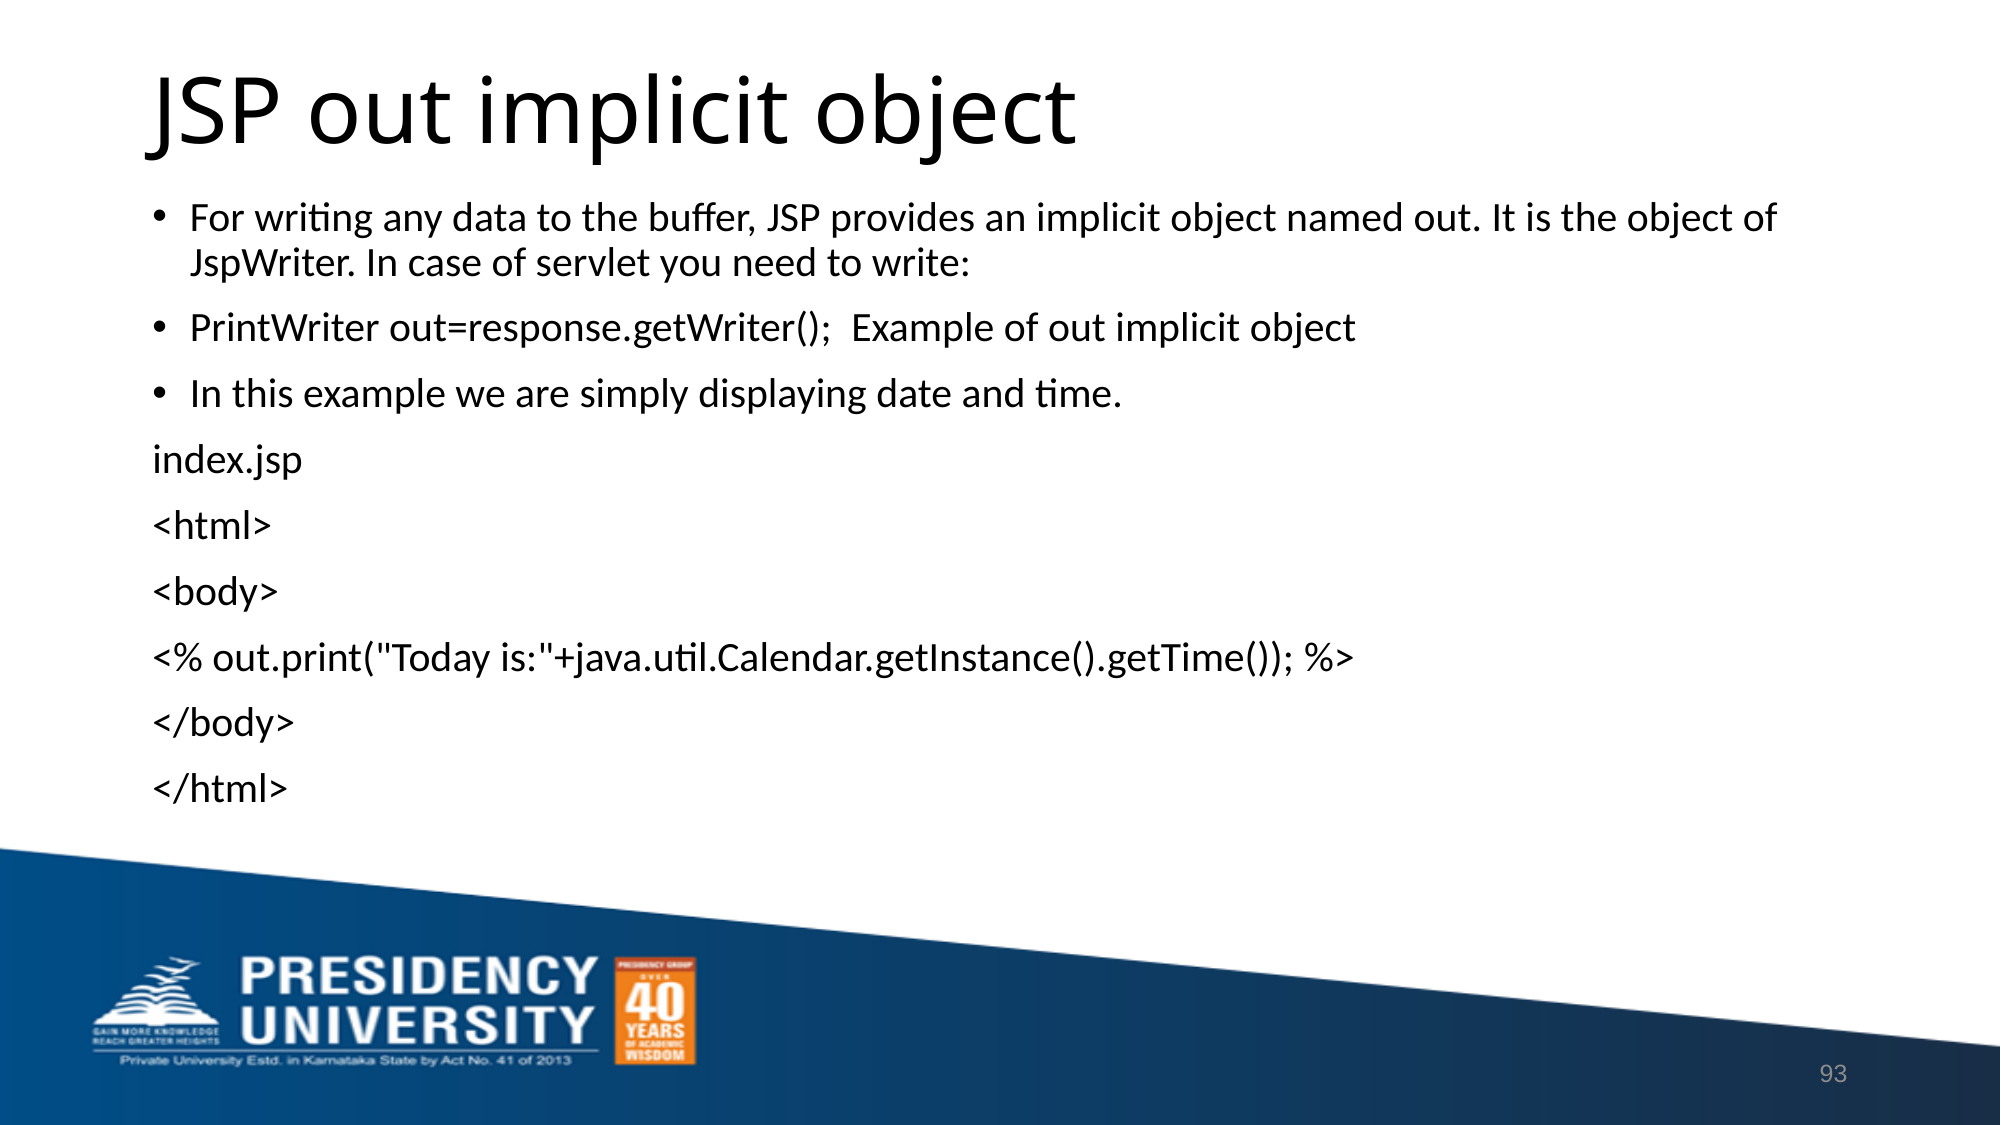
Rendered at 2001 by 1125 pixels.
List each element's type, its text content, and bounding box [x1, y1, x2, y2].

slide_number 93 [1412, 1042, 1863, 1103]
list For writing any data to the buffer, JSP provides an implicit object named out. It is the object of JspWriter. In case of servlet you need to write: PrintWriter out=response.getWriter(); Example of out implicit object In this example we are simply displaying date and time. index.jsp <html> <body> <% out.print("Today is:"+java.util.Calendar.getInstance().getTime()); %> </body> </html> [137, 187, 1863, 1014]
picture [0, 845, 2000, 1125]
title JSP out implicit object [137, 59, 1863, 187]
